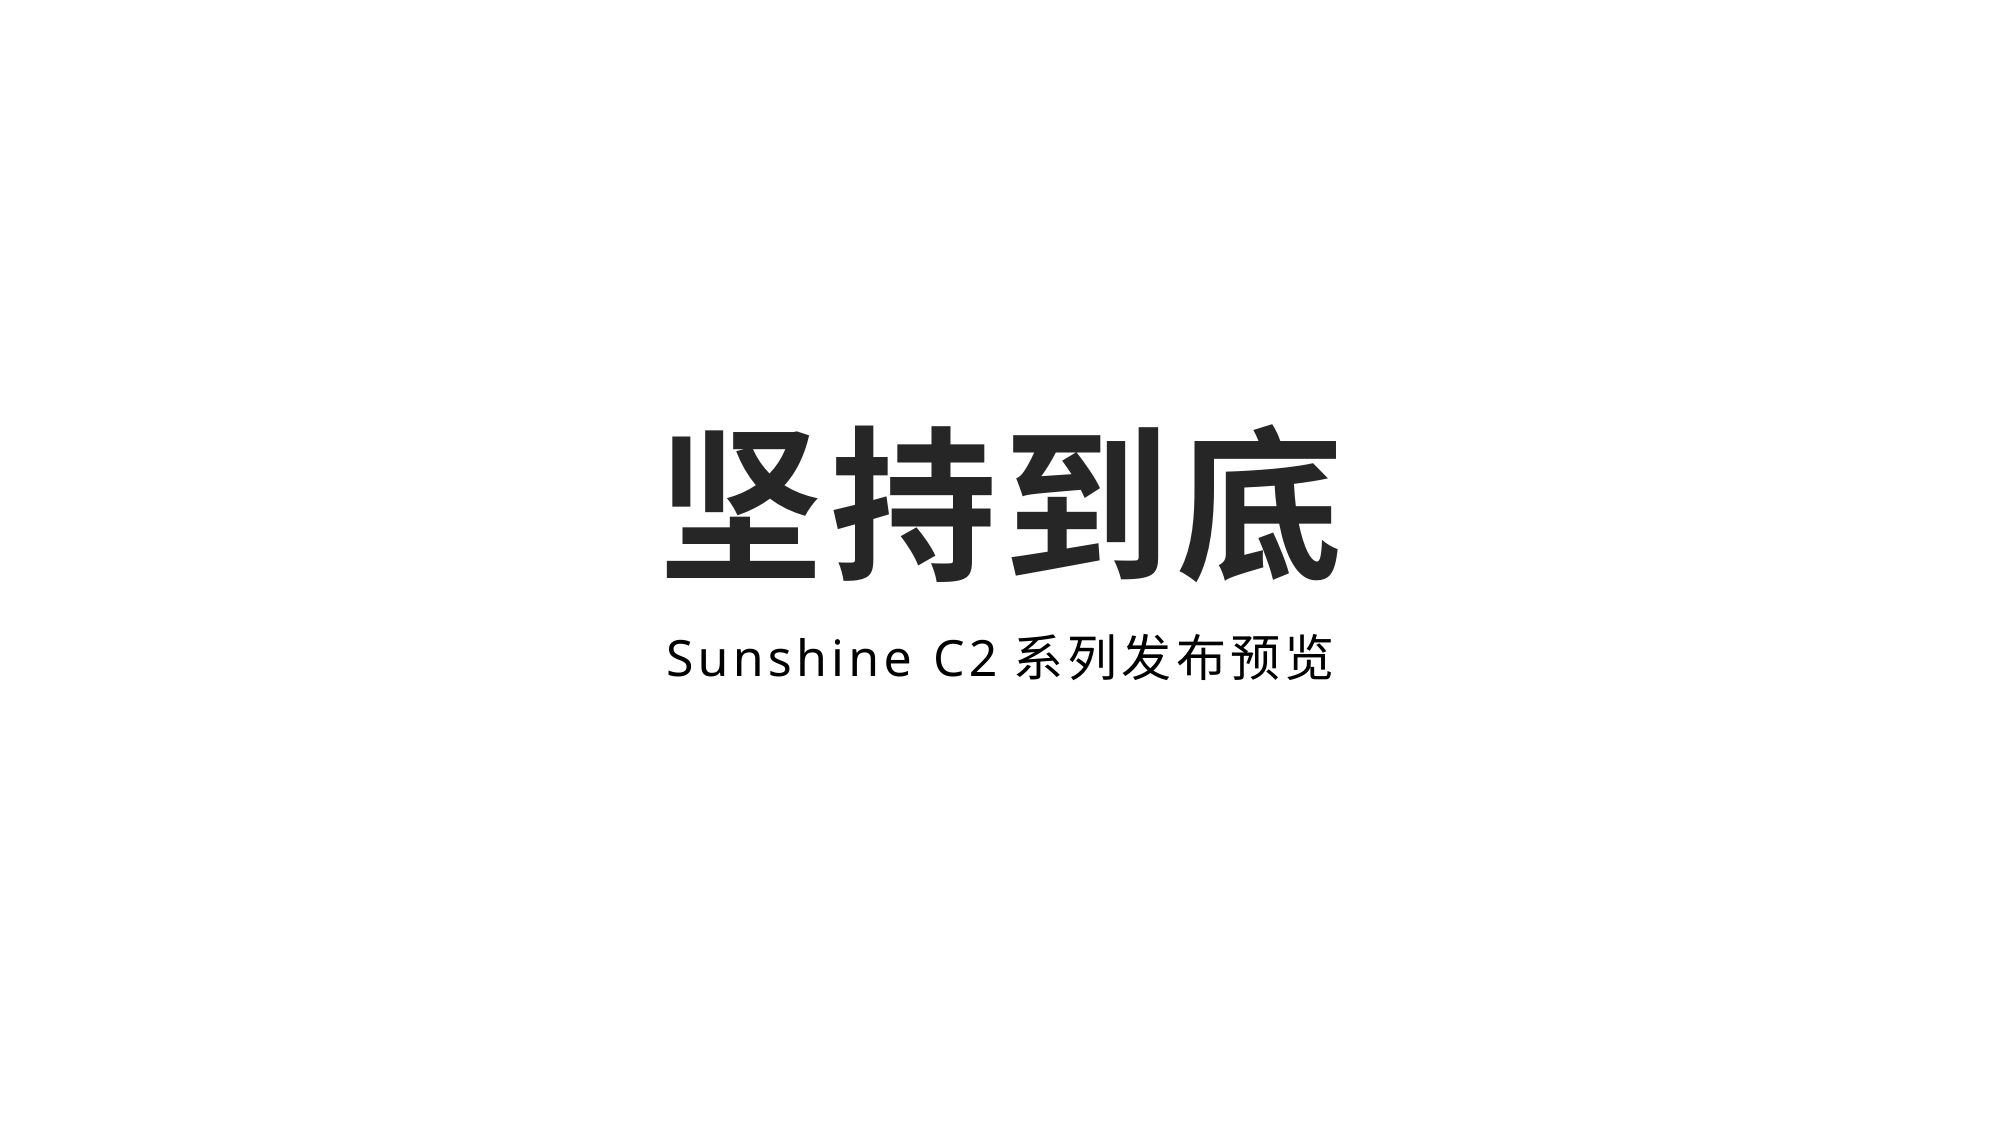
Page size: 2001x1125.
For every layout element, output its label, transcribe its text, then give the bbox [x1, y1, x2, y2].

title 坚持到底 [196, 187, 1805, 609]
subtitle Sunshine C2系列发布预览 [196, 612, 1805, 854]
